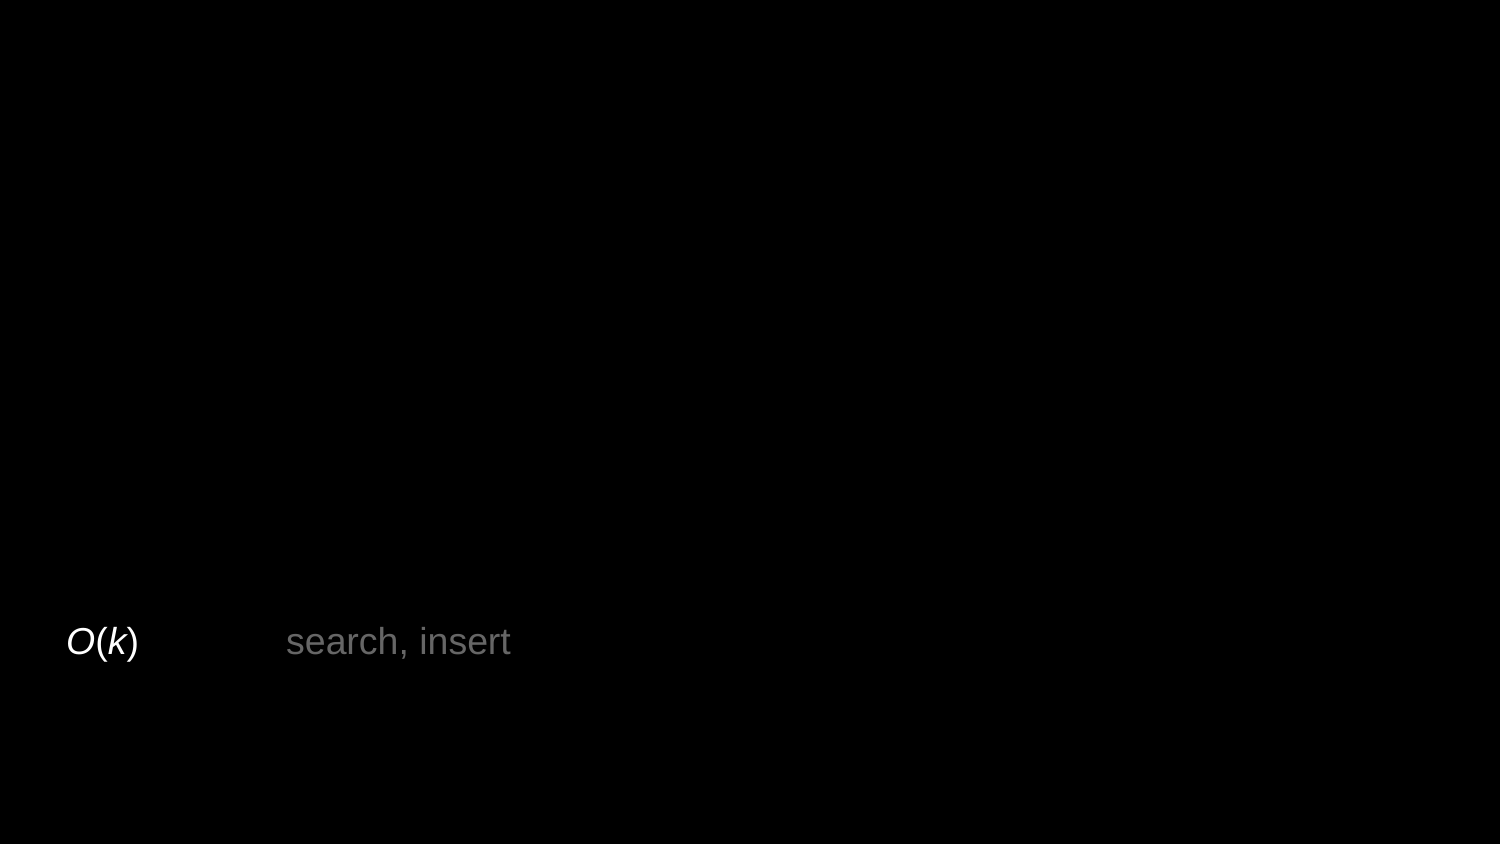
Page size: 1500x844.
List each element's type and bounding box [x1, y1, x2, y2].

list [51, 189, 1449, 750]
